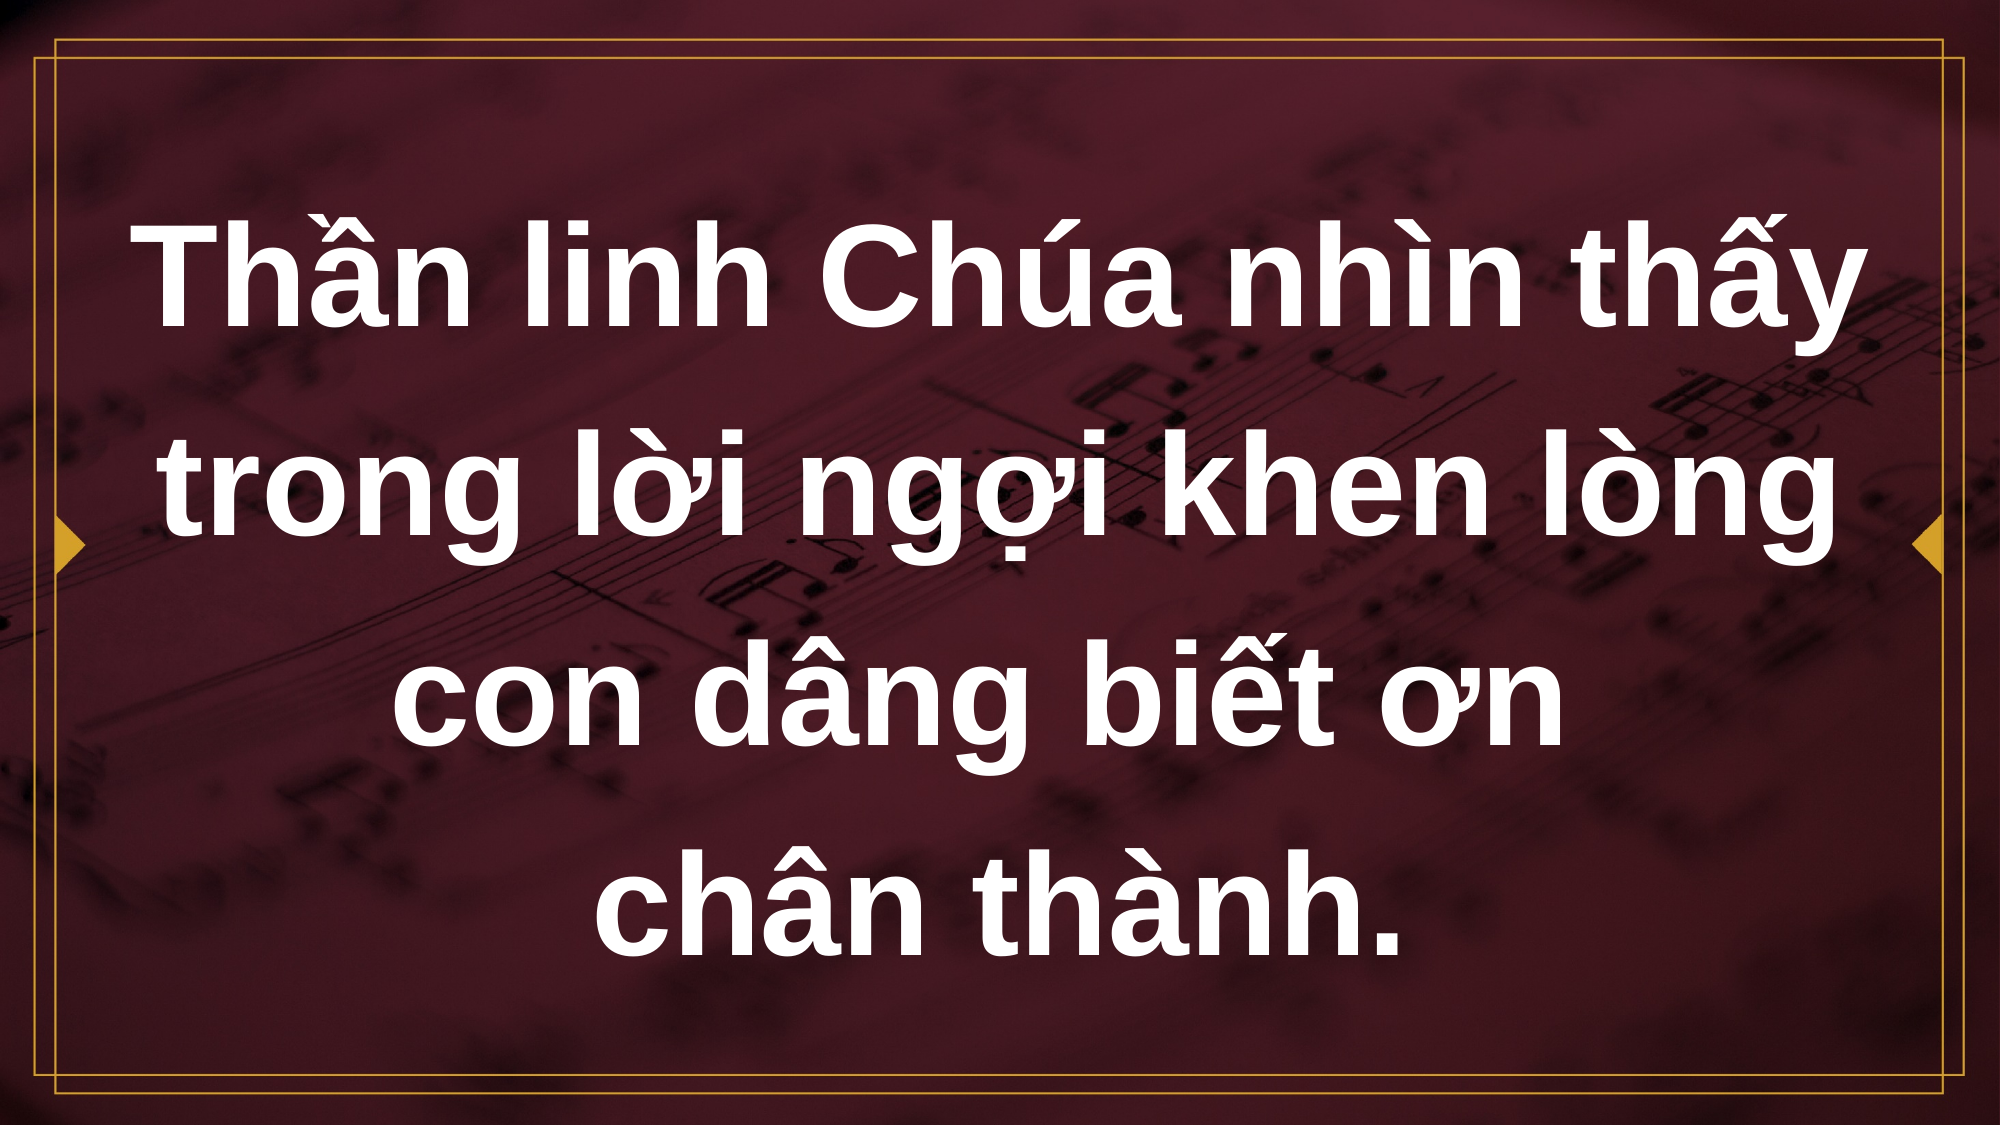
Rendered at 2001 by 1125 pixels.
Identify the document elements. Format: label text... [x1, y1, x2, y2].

title Thần linh Chúa nhìn thấy trong lời ngợi khen lòng con dâng biết ơn chân thành. [55, 53, 1945, 1077]
picture [0, 0, 2000, 1125]
